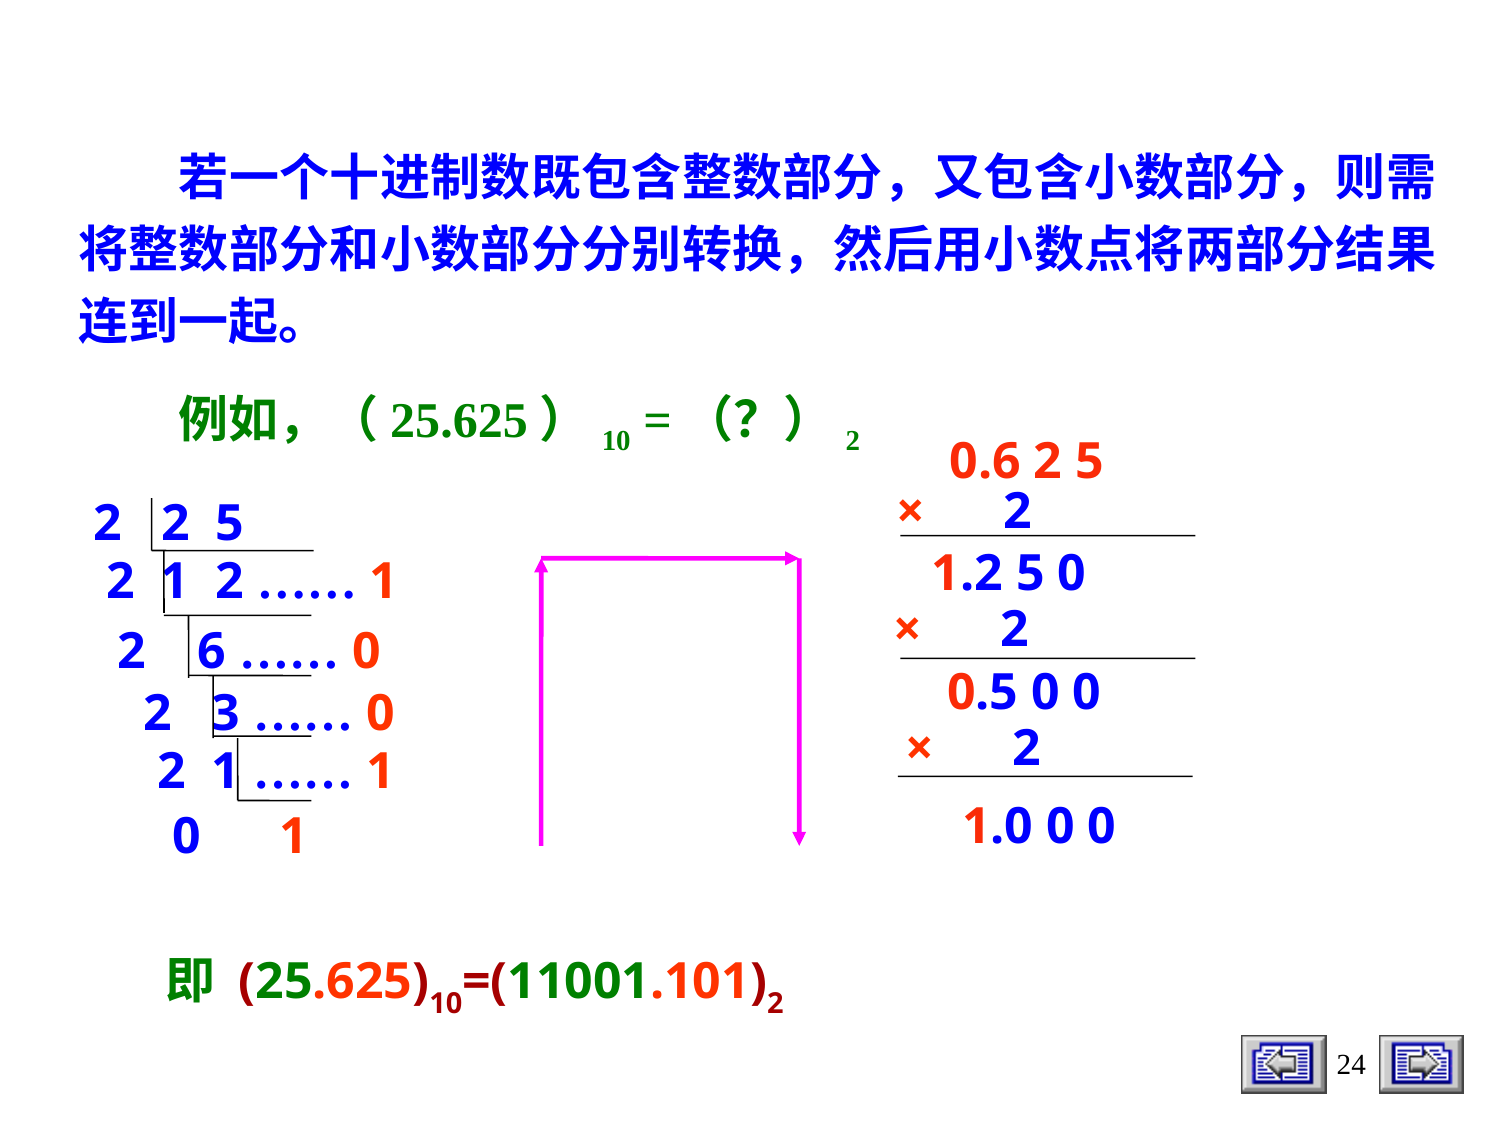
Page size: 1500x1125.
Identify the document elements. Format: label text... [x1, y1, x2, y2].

text_box 24 [1075, 1025, 1389, 1101]
picture [1378, 1034, 1464, 1094]
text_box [40, 420, 1226, 871]
text_box 即 (25.625)10=(11001.101)2 [150, 941, 1188, 1087]
text_box 若一个十进制数既包含整数部分，又包含小数部分，则需将整数部分和小数部分分别转换，然后用小数点将两部分结果连到一起。 例如，（25.625）10 =（？）2 [63, 125, 1451, 464]
picture [1241, 1034, 1327, 1094]
